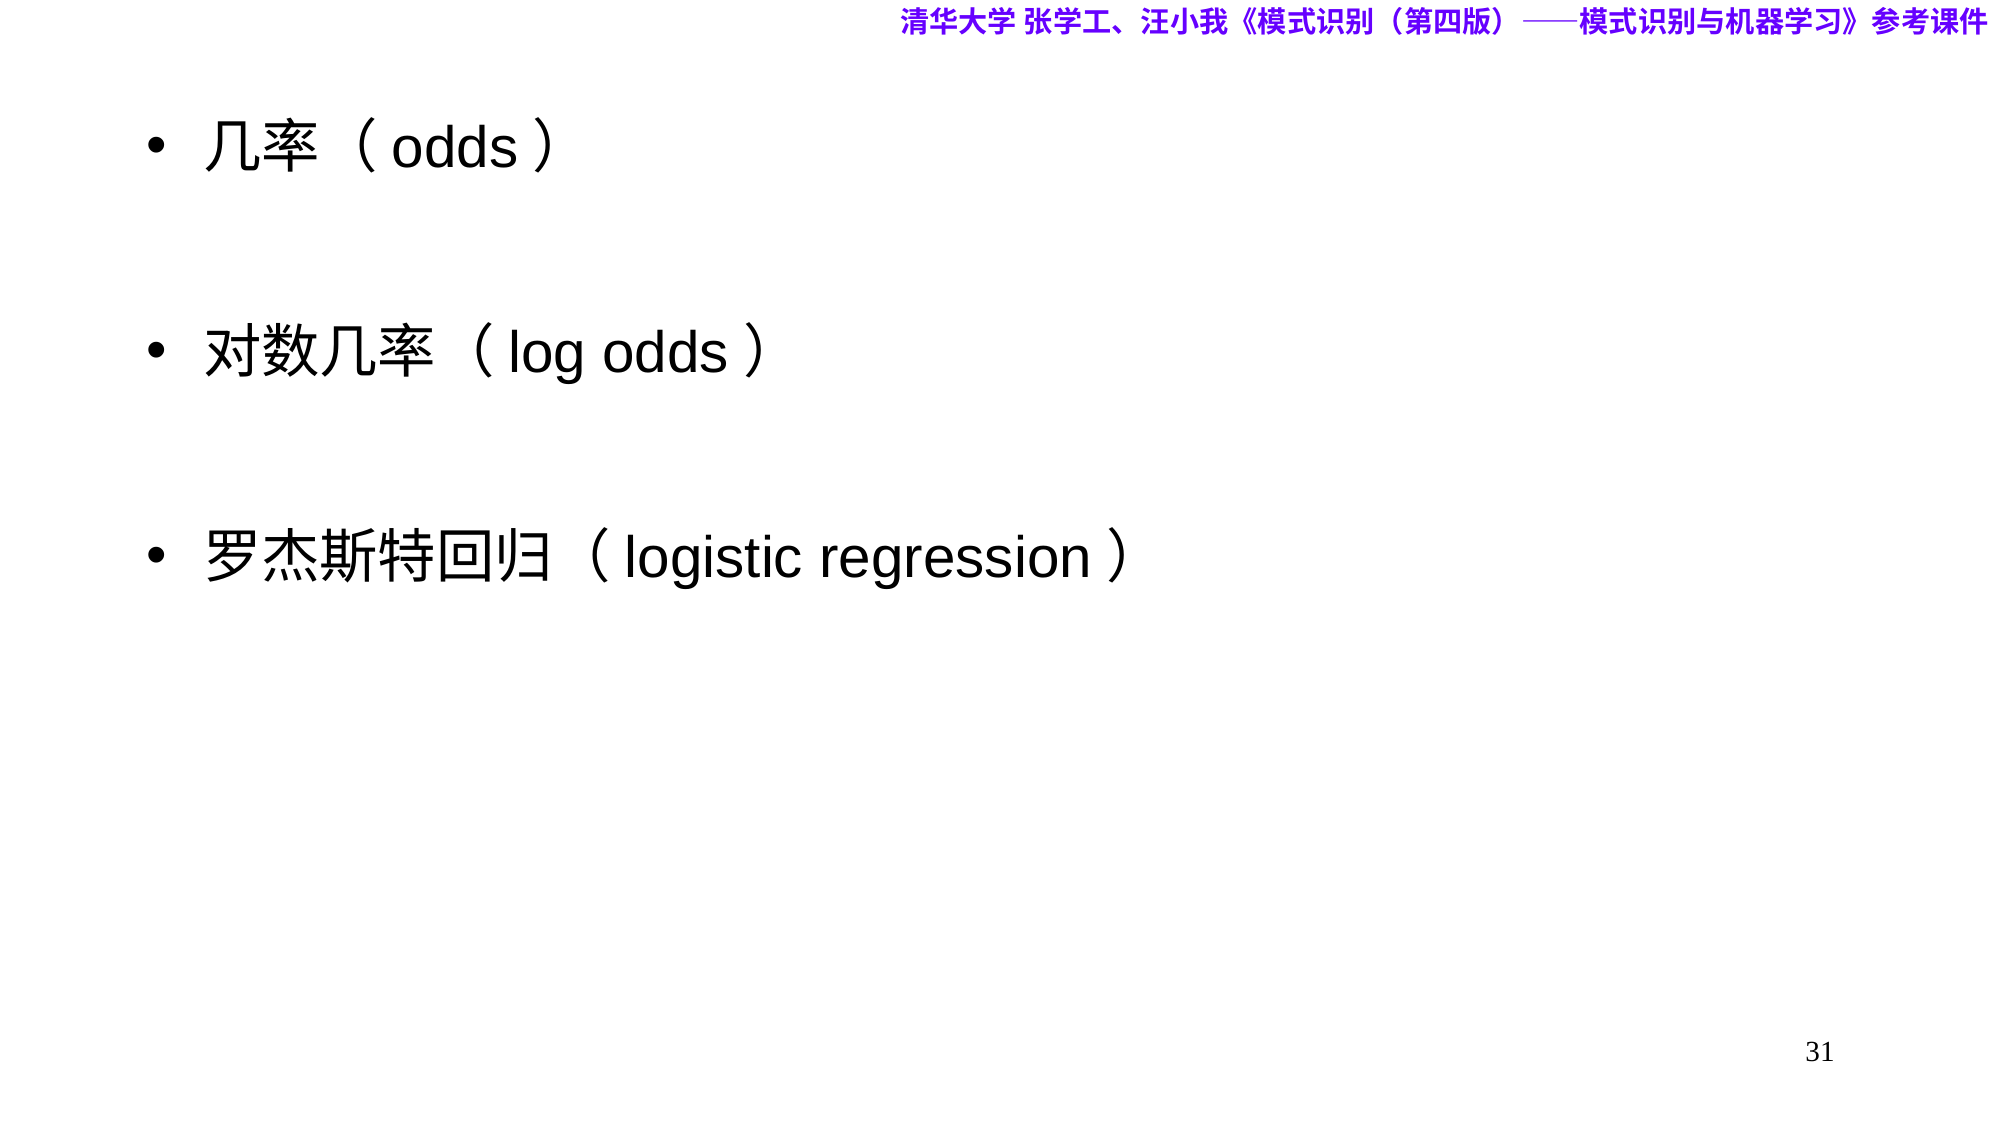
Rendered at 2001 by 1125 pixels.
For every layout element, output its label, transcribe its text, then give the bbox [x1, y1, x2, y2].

text_box 清华大学 张学工、汪小我《模式识别（第四版）——模式识别与机器学习》参考课件 [546, 3, 2000, 46]
slide_number 31 [1433, 1024, 1851, 1101]
